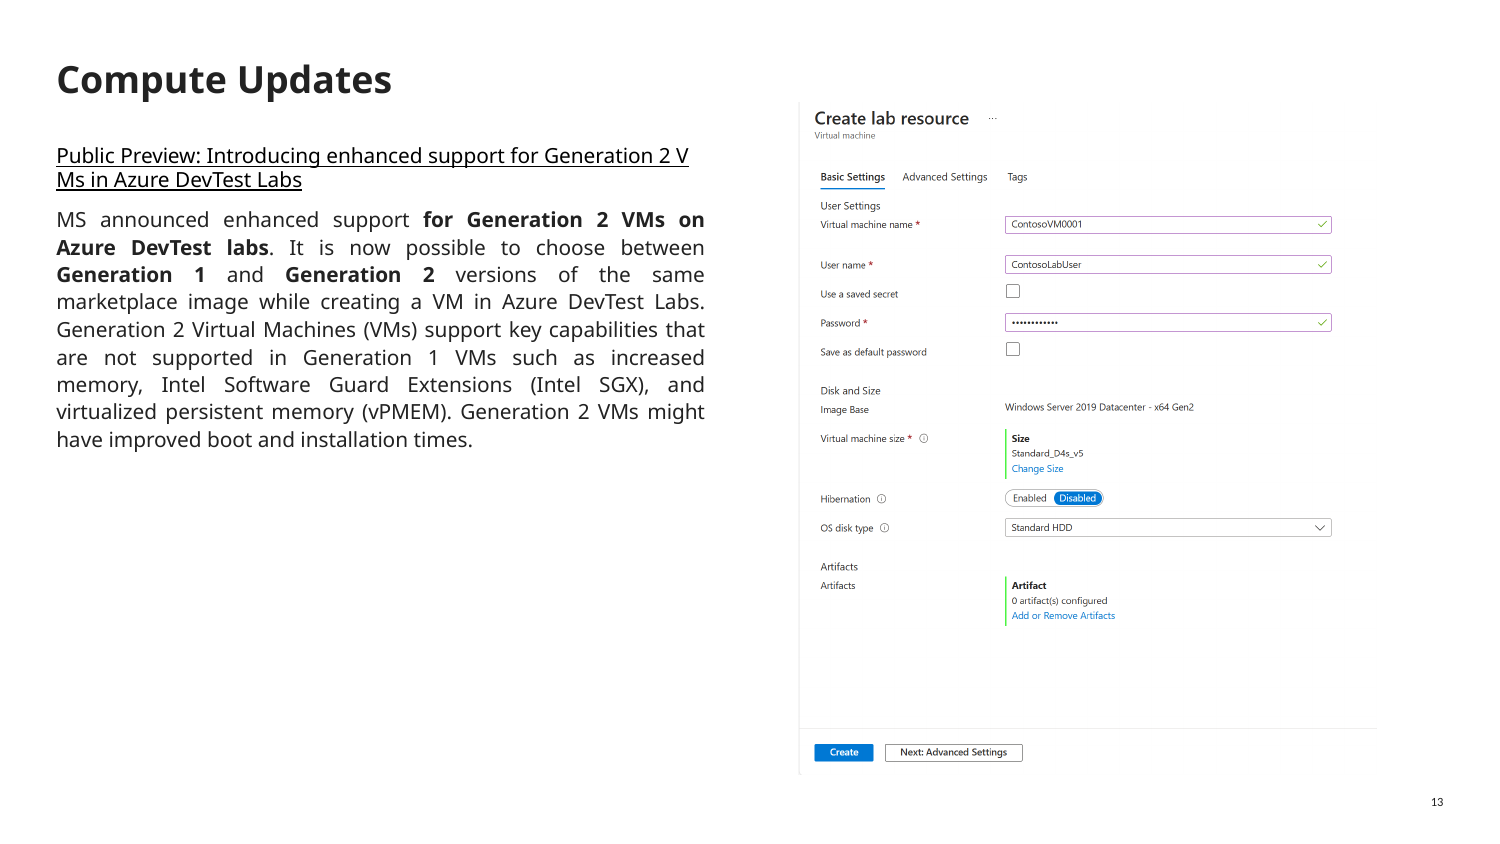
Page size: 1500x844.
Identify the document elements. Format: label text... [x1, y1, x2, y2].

list Public Preview: Introducing enhanced support for Generation 2 VMs in Azure DevTest Labs MS announced enhanced support for Generation 2 VMs on Azure DevTest labs. It is now possible to choose between Generation 1 and Generation 2 versions of the same marketplace image while creating a VM in Azure DevTest Labs. Generation 2 Virtual Machines (VMs) support key capabilities that are not supported in Generation 1 VMs such as increased memory, Intel Software Guard Extensions (Intel SGX), and virtualized persistent memory (vPMEM). Generation 2 VMs might have improved boot and installation times. [56, 140, 706, 460]
title Compute Updates [56, 56, 1444, 113]
picture [798, 102, 1377, 776]
